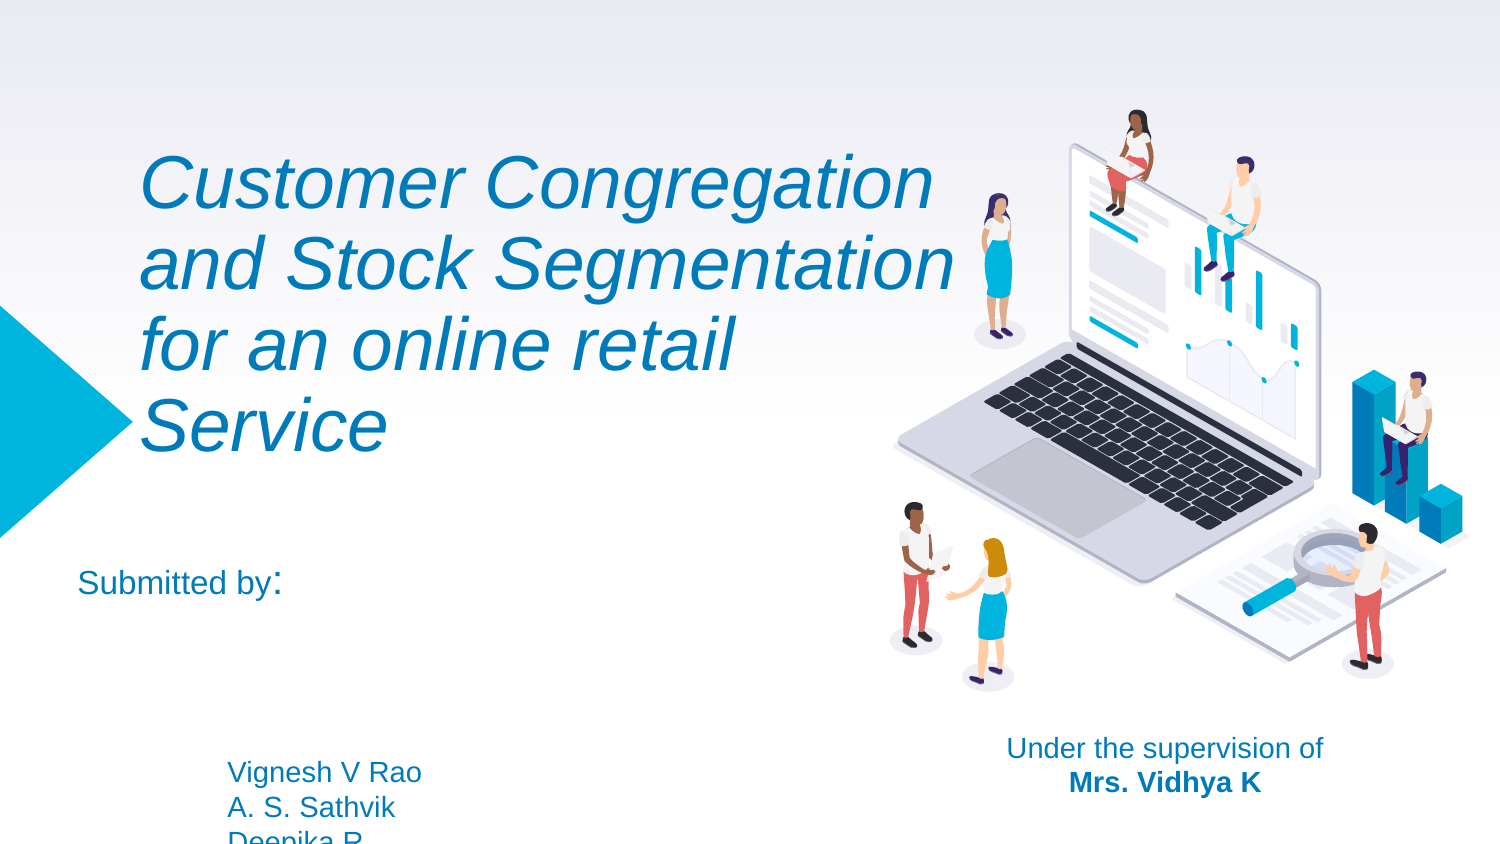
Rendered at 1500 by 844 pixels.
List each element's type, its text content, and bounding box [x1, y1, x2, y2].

text_box Submitted by: Vignesh V Rao A. S. Sathvik Deepika R Sriharsha B V Amrutha Sagar L [62, 545, 514, 844]
title Customer Congregation and Stock Segmentation for an online retail Service [139, 141, 884, 480]
text_box Under the supervision of Mrs. Vidhya K [987, 721, 1343, 807]
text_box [889, 109, 1471, 693]
